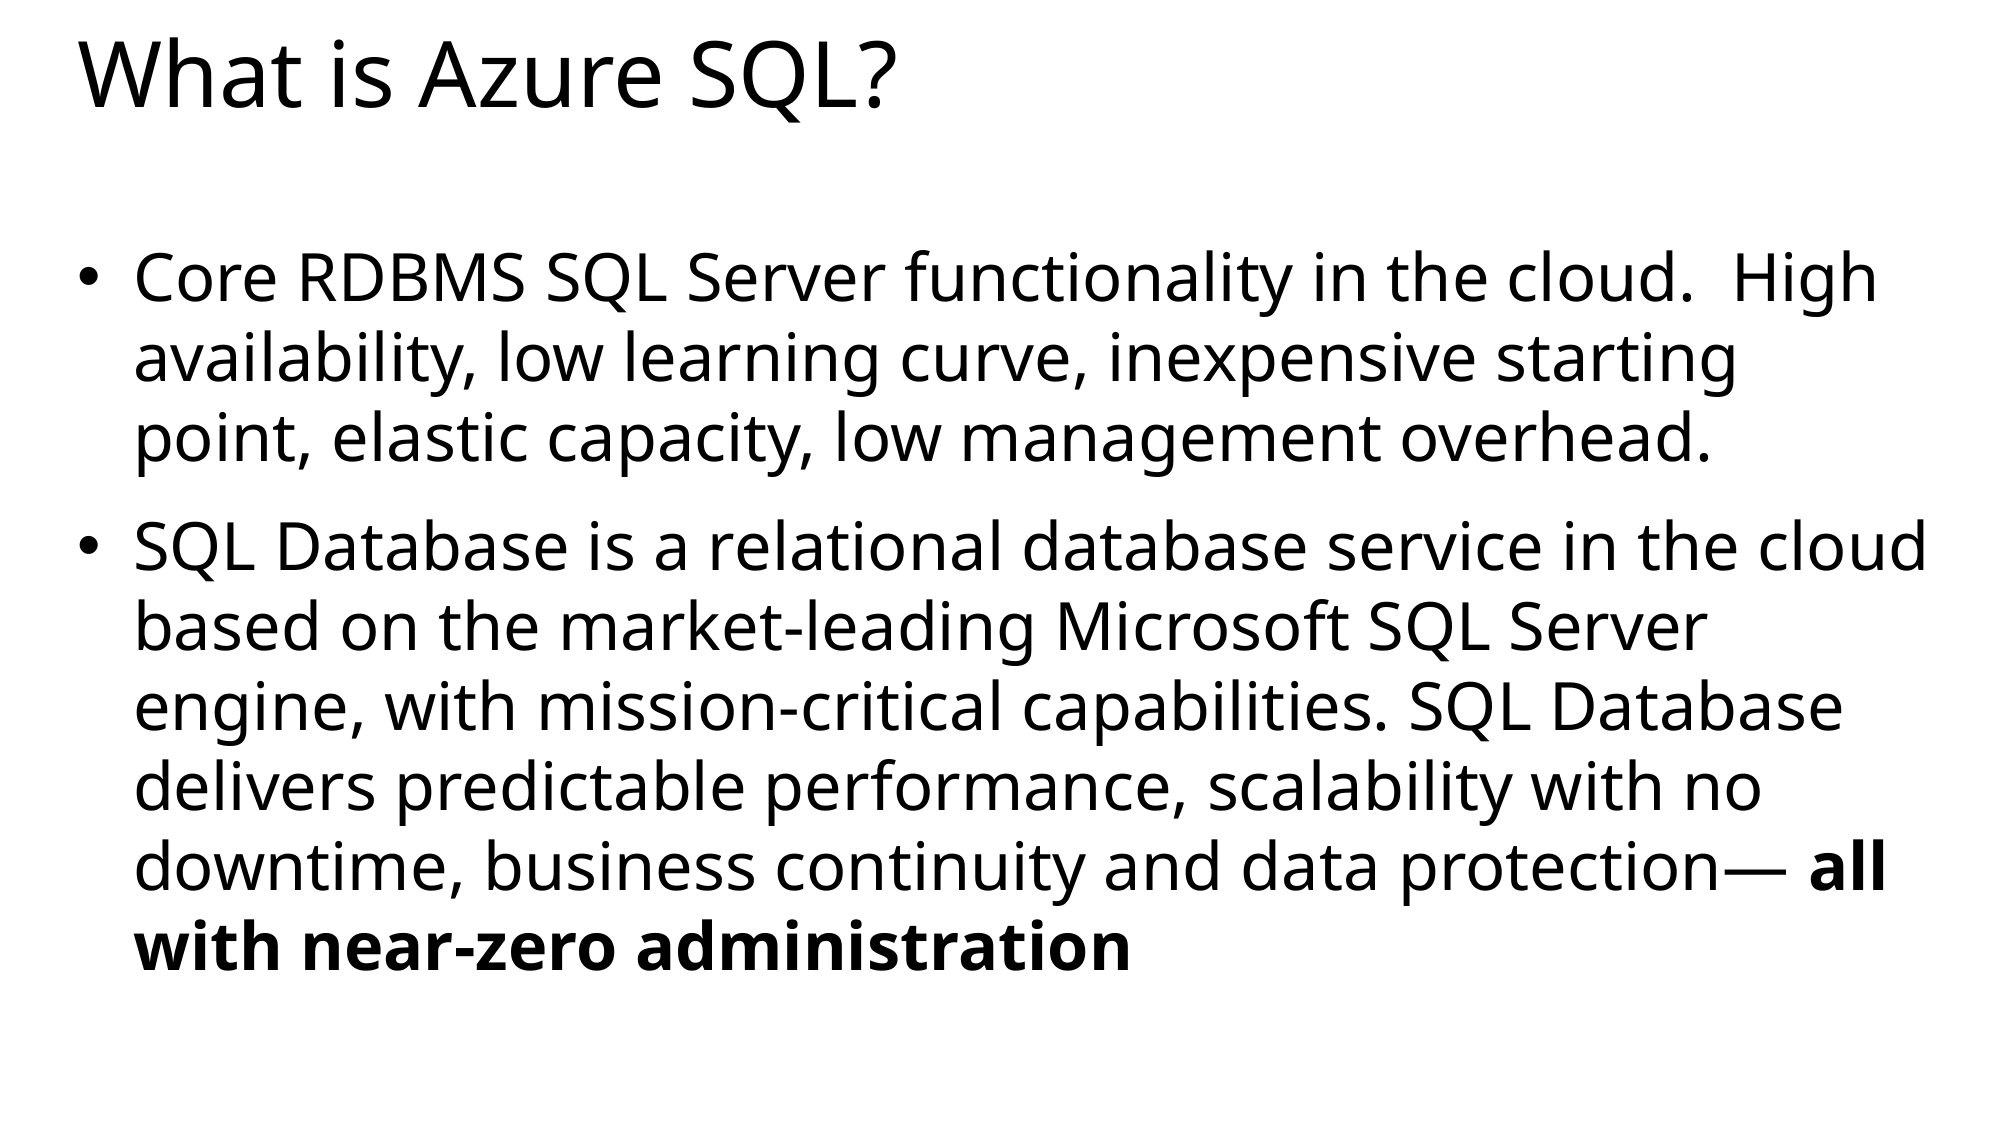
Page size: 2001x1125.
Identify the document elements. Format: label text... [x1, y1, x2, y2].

title What is Azure SQL? [62, 29, 1953, 205]
list Core RDBMS SQL Server functionality in the cloud. High availability, low learning curve, inexpensive starting point, elastic capacity, low management overhead. SQL Database is a relational database service in the cloud based on the market-leading Microsoft SQL Server engine, with mission-critical capabilities. SQL Database delivers predictable performance, scalability with no downtime, business continuity and data protection— all with near-zero administration [62, 227, 1953, 1096]
